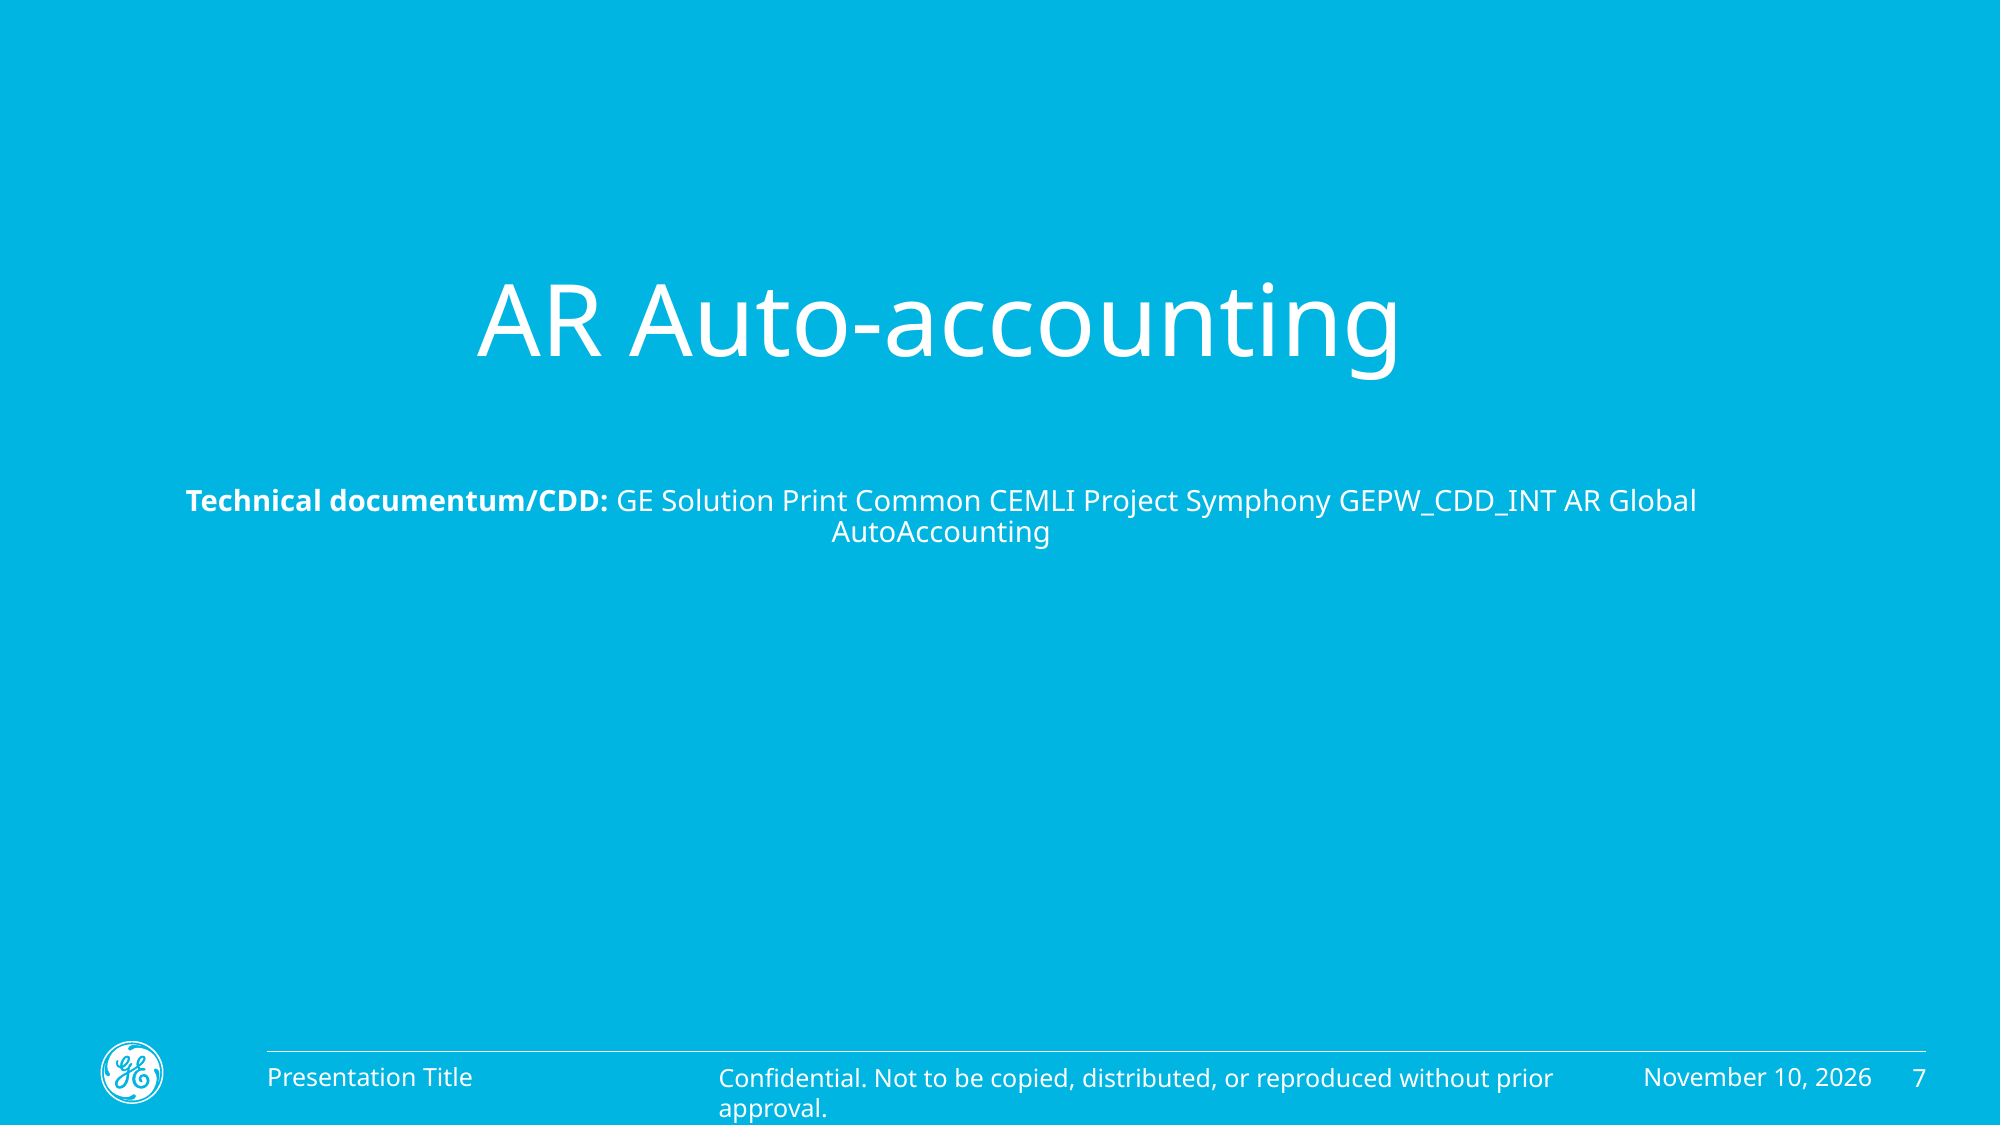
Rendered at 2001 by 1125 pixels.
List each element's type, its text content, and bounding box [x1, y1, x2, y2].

footer Presentation Title [266, 1061, 708, 1092]
slide_number 7 [1872, 1062, 1927, 1093]
title AR Auto-accounting Technical documentum/CDD: GE Solution Print Common CEMLI Project Symphony GEPW_CDD_INT AR Global AutoAccounting [139, 270, 1744, 739]
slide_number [1564, 1061, 1873, 1092]
